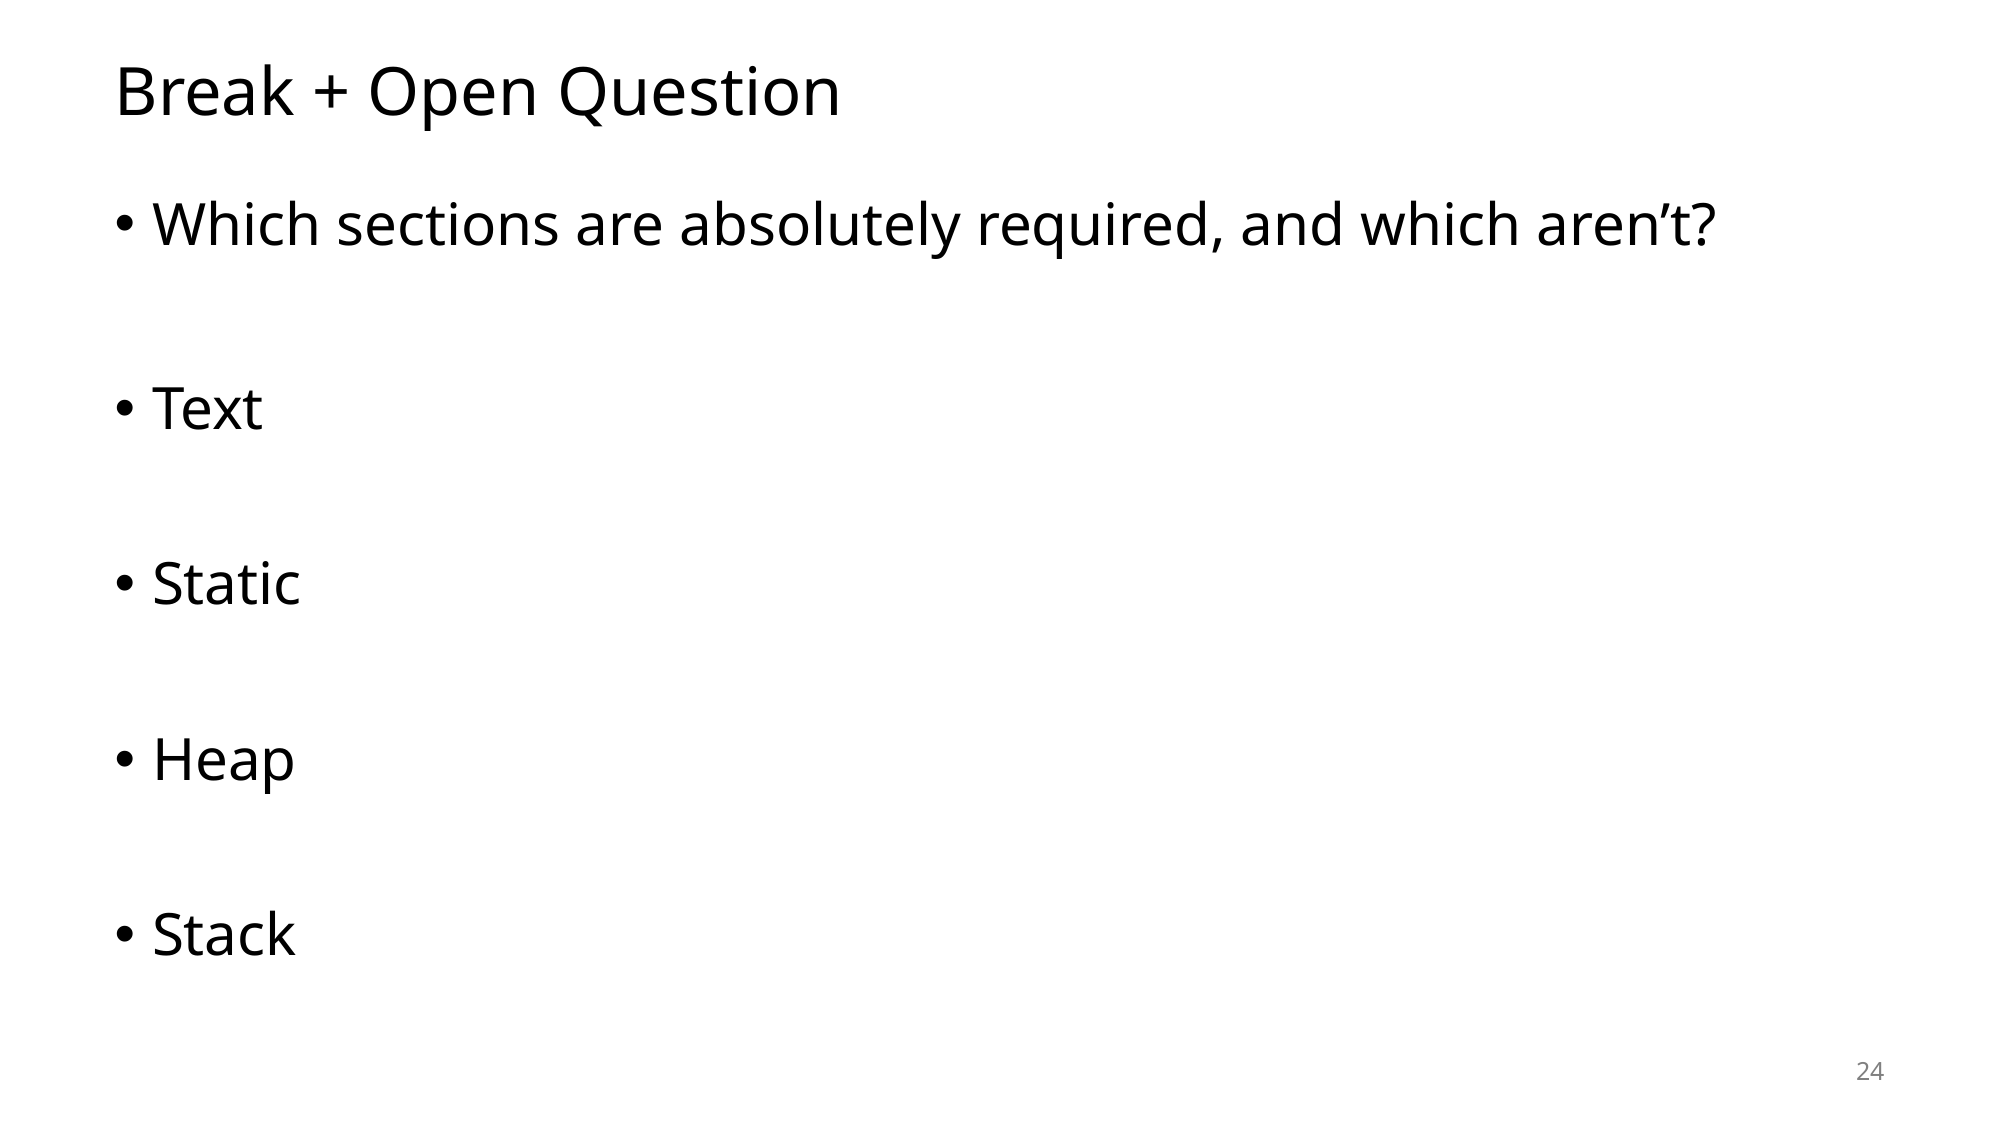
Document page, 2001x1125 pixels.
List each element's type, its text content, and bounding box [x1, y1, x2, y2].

title Break + Open Question [99, 37, 1900, 150]
slide_number 24 [1749, 1042, 1900, 1103]
list Which sections are absolutely required, and which aren’t? Text Static Heap Stack [99, 187, 1900, 1013]
